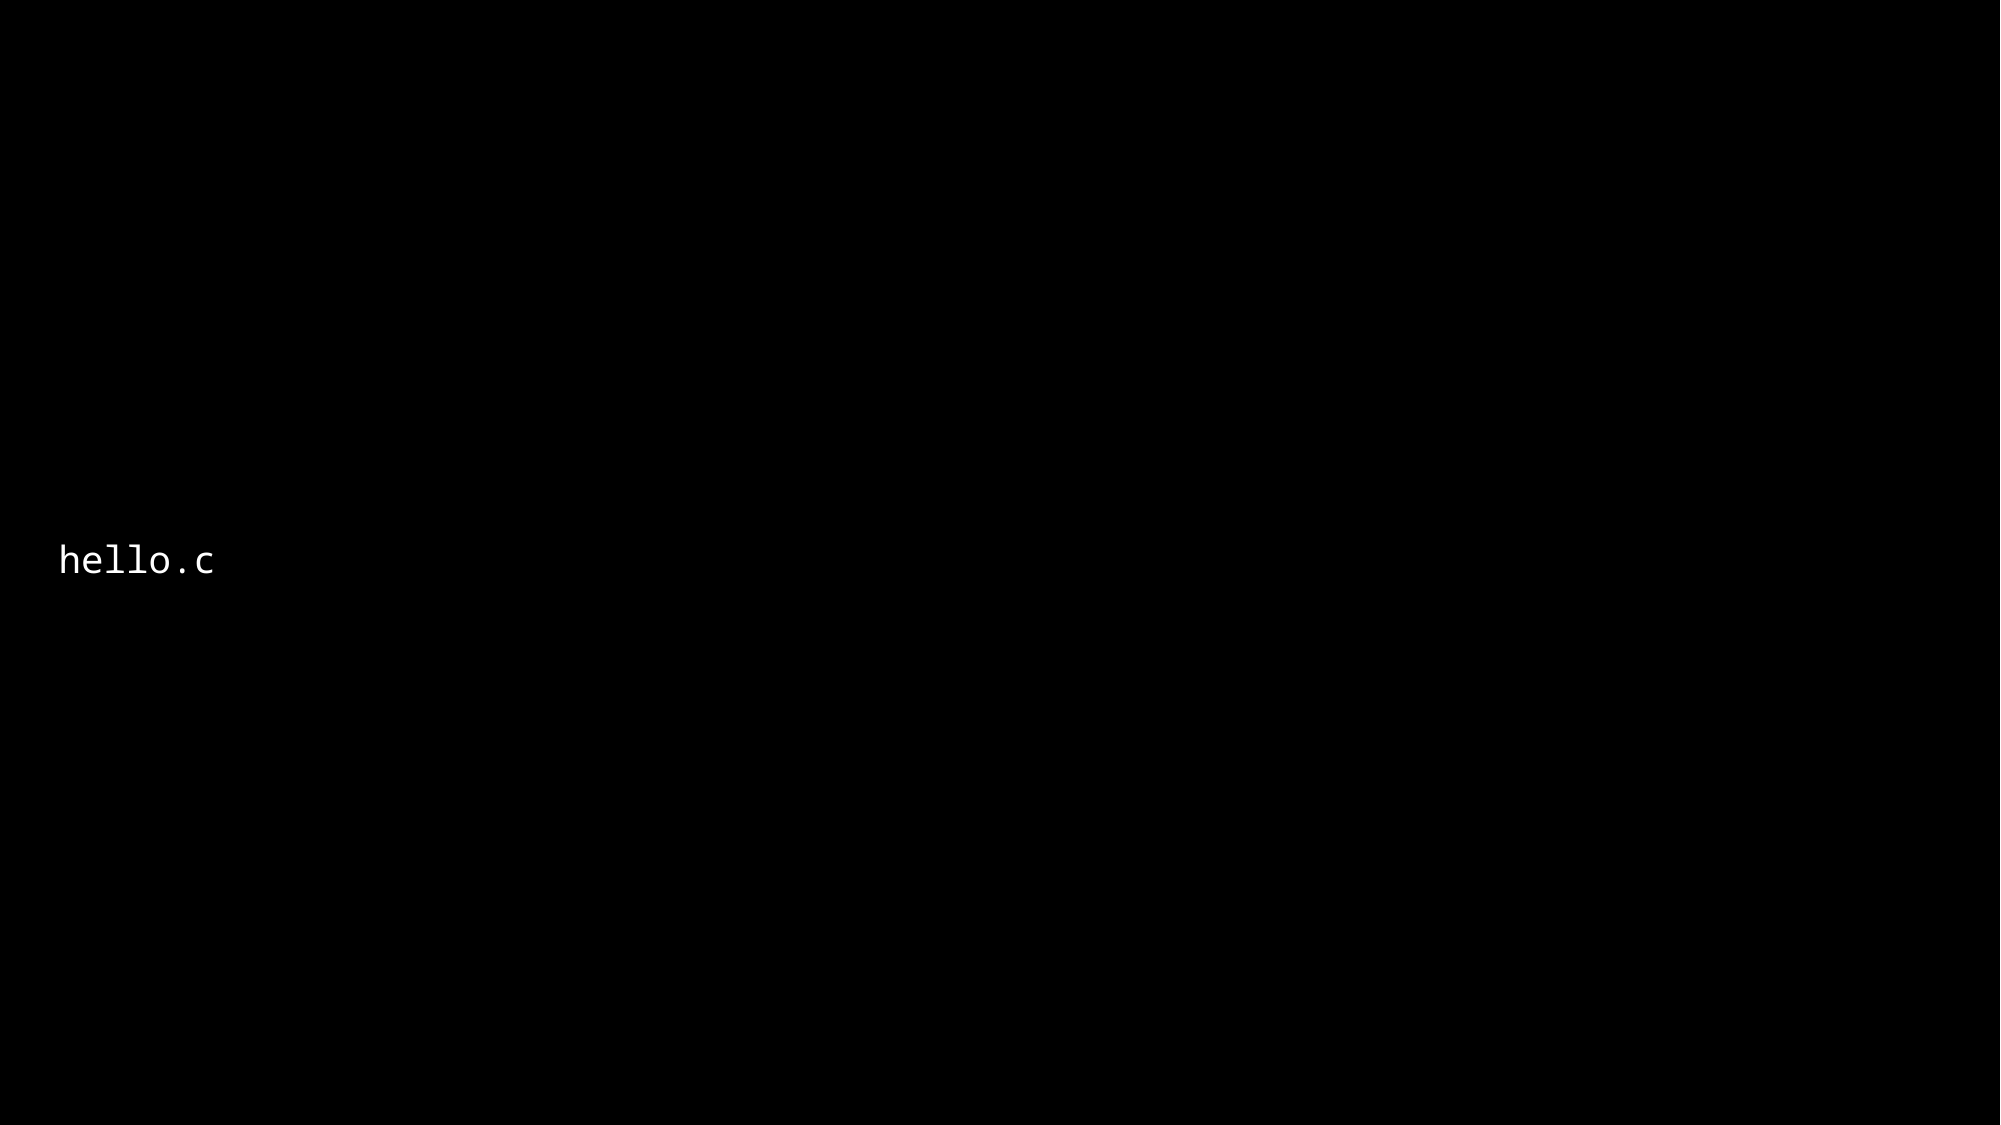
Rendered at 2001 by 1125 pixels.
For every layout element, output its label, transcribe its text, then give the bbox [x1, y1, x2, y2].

list hello.c [43, 12, 680, 1106]
